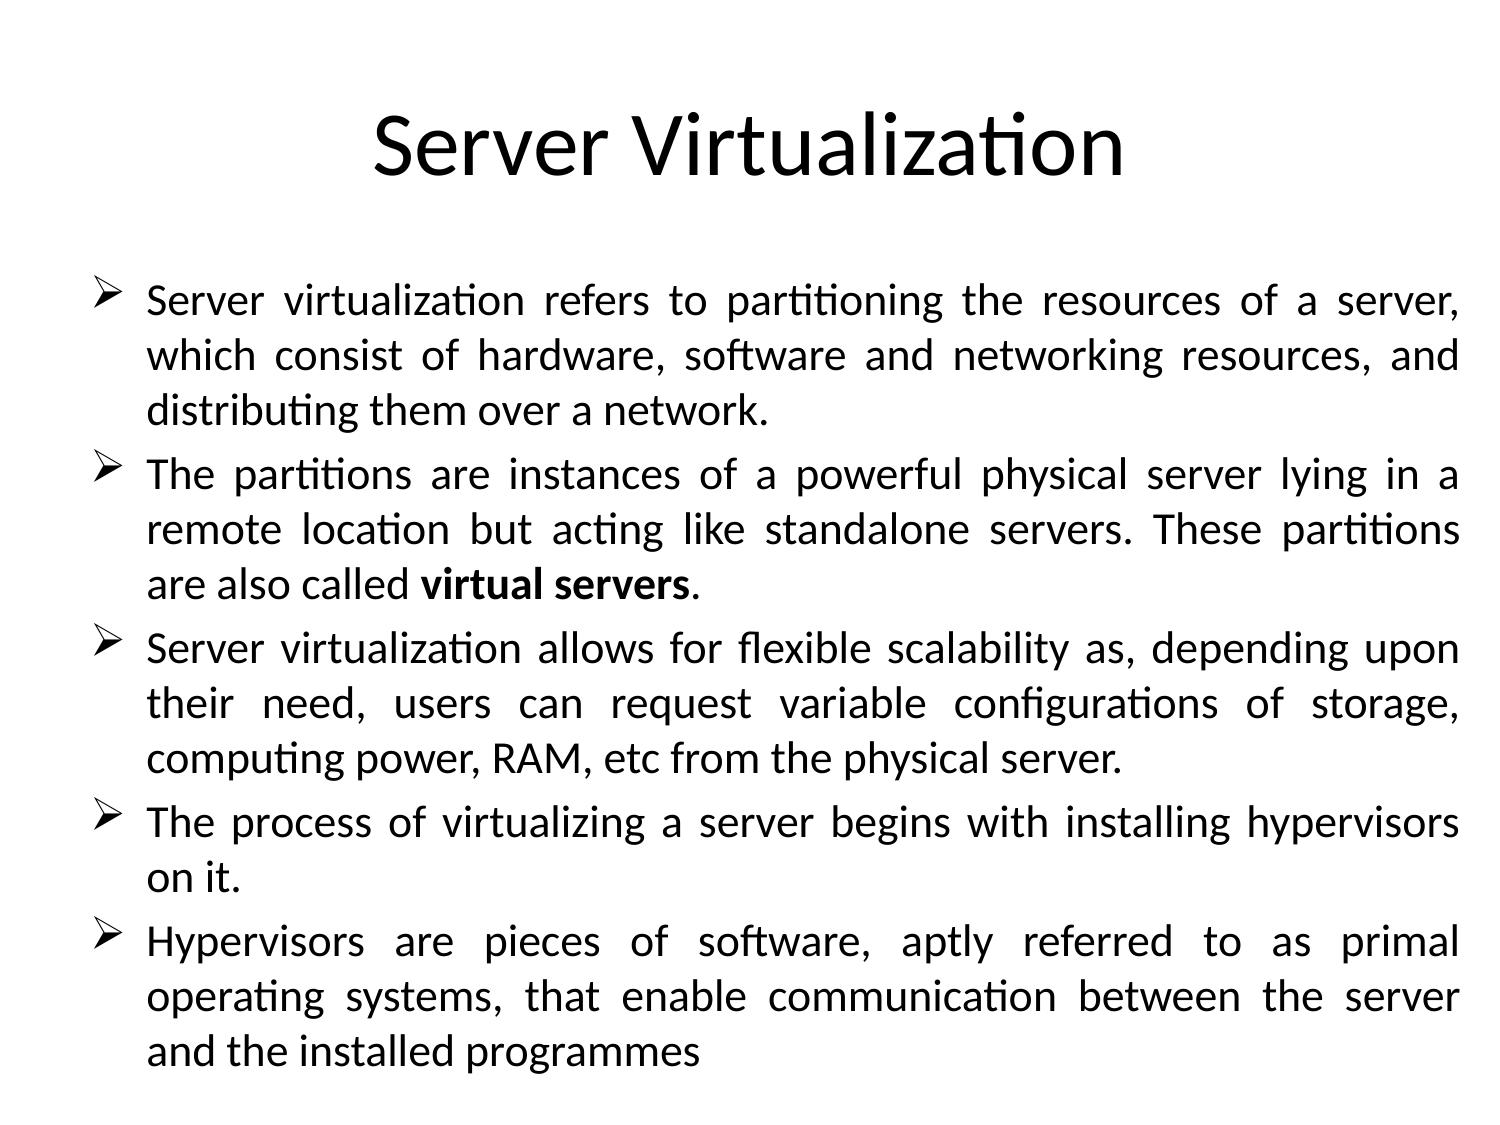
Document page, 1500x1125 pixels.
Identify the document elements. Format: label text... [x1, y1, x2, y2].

list Server virtualization refers to partitioning the resources of a server, which consist of hardware, software and networking resources, and distributing them over a network. The partitions are instances of a powerful physical server lying in a remote location but acting like standalone servers. These partitions are also called virtual servers. Server virtualization allows for flexible scalability as, depending upon their need, users can request variable configurations of storage, computing power, RAM, etc from the physical server. The process of virtualizing a server begins with installing hypervisors on it. Hypervisors are pieces of software, aptly referred to as primal operating systems, that enable communication between the server and the installed programmes [75, 262, 1477, 1102]
title Server Virtualization [75, 45, 1425, 233]
